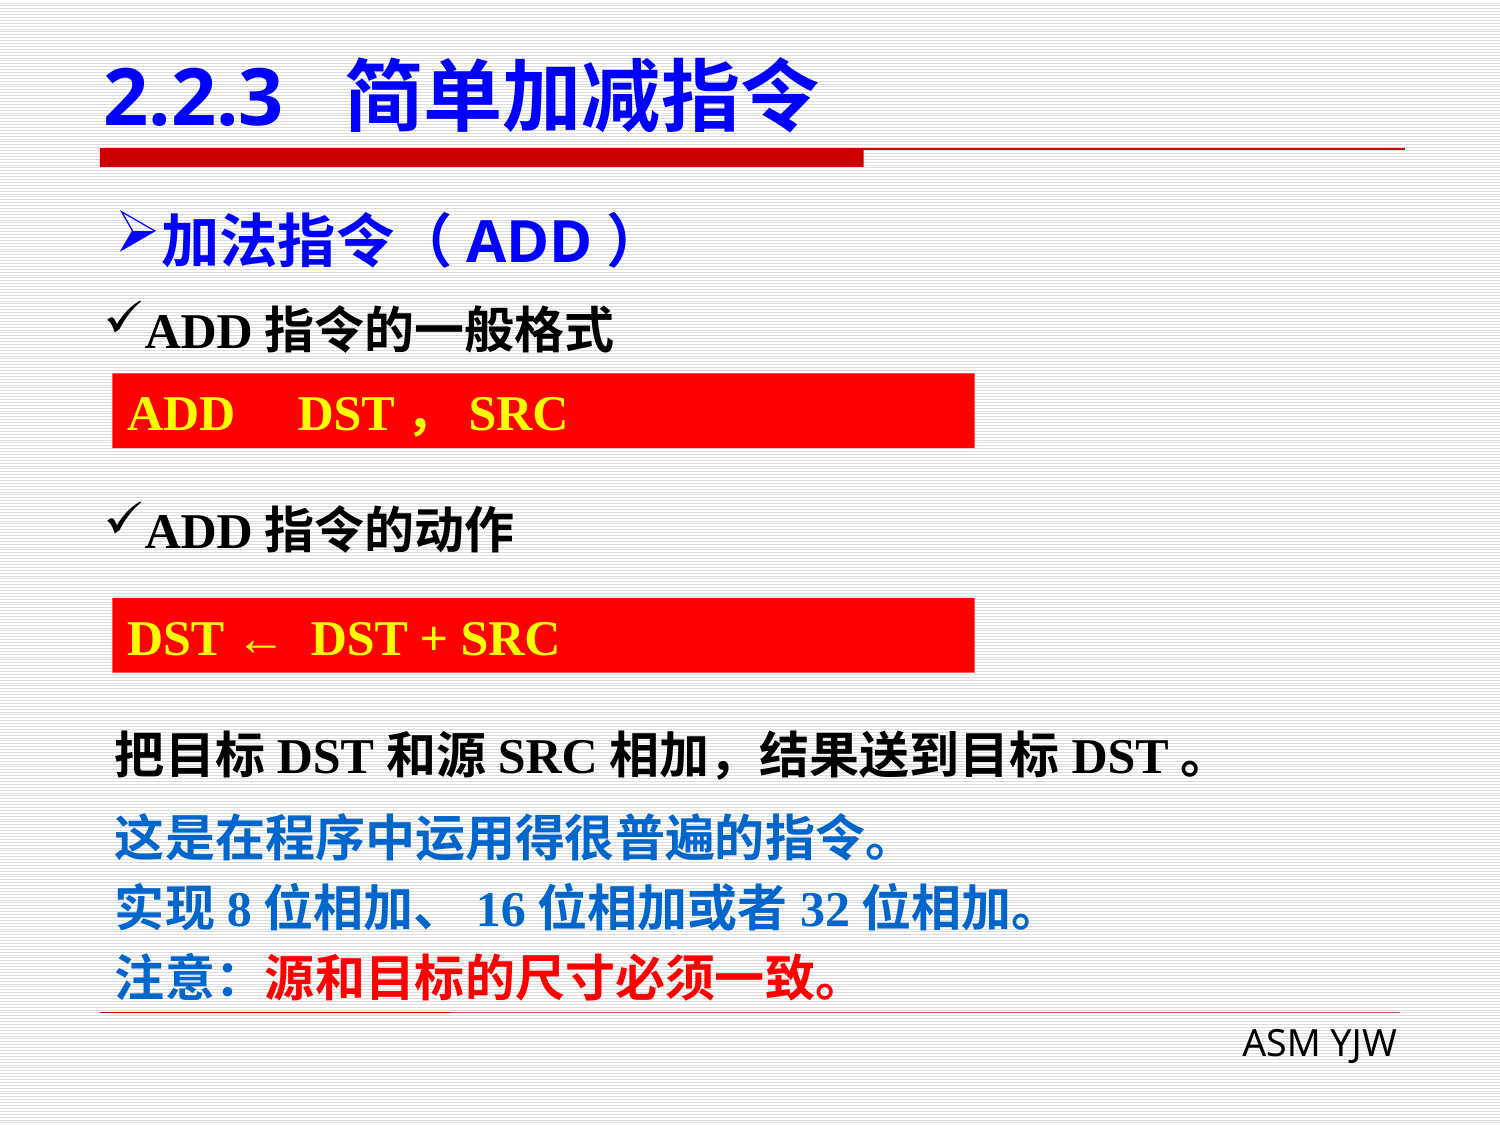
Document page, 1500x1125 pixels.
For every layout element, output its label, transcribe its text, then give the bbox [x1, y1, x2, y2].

text_box ADD DST，SRC [112, 373, 975, 449]
text_box 这是在程序中运用得很普遍的指令。 实现8位相加、16位相加或者32位相加。 注意：源和目标的尺寸必须一致。 [100, 798, 1138, 1014]
text_box 加法指令（ADD） [100, 196, 1400, 281]
text_box ADD指令的动作 [88, 491, 1189, 567]
text_box ADD指令的一般格式 [88, 290, 1389, 366]
title 2.2.3 简单加减指令 [88, 42, 1448, 149]
text_box DST ← DST + SRC [112, 597, 975, 673]
text_box 把目标DST和源SRC相加，结果送到目标DST。 [100, 716, 1463, 791]
